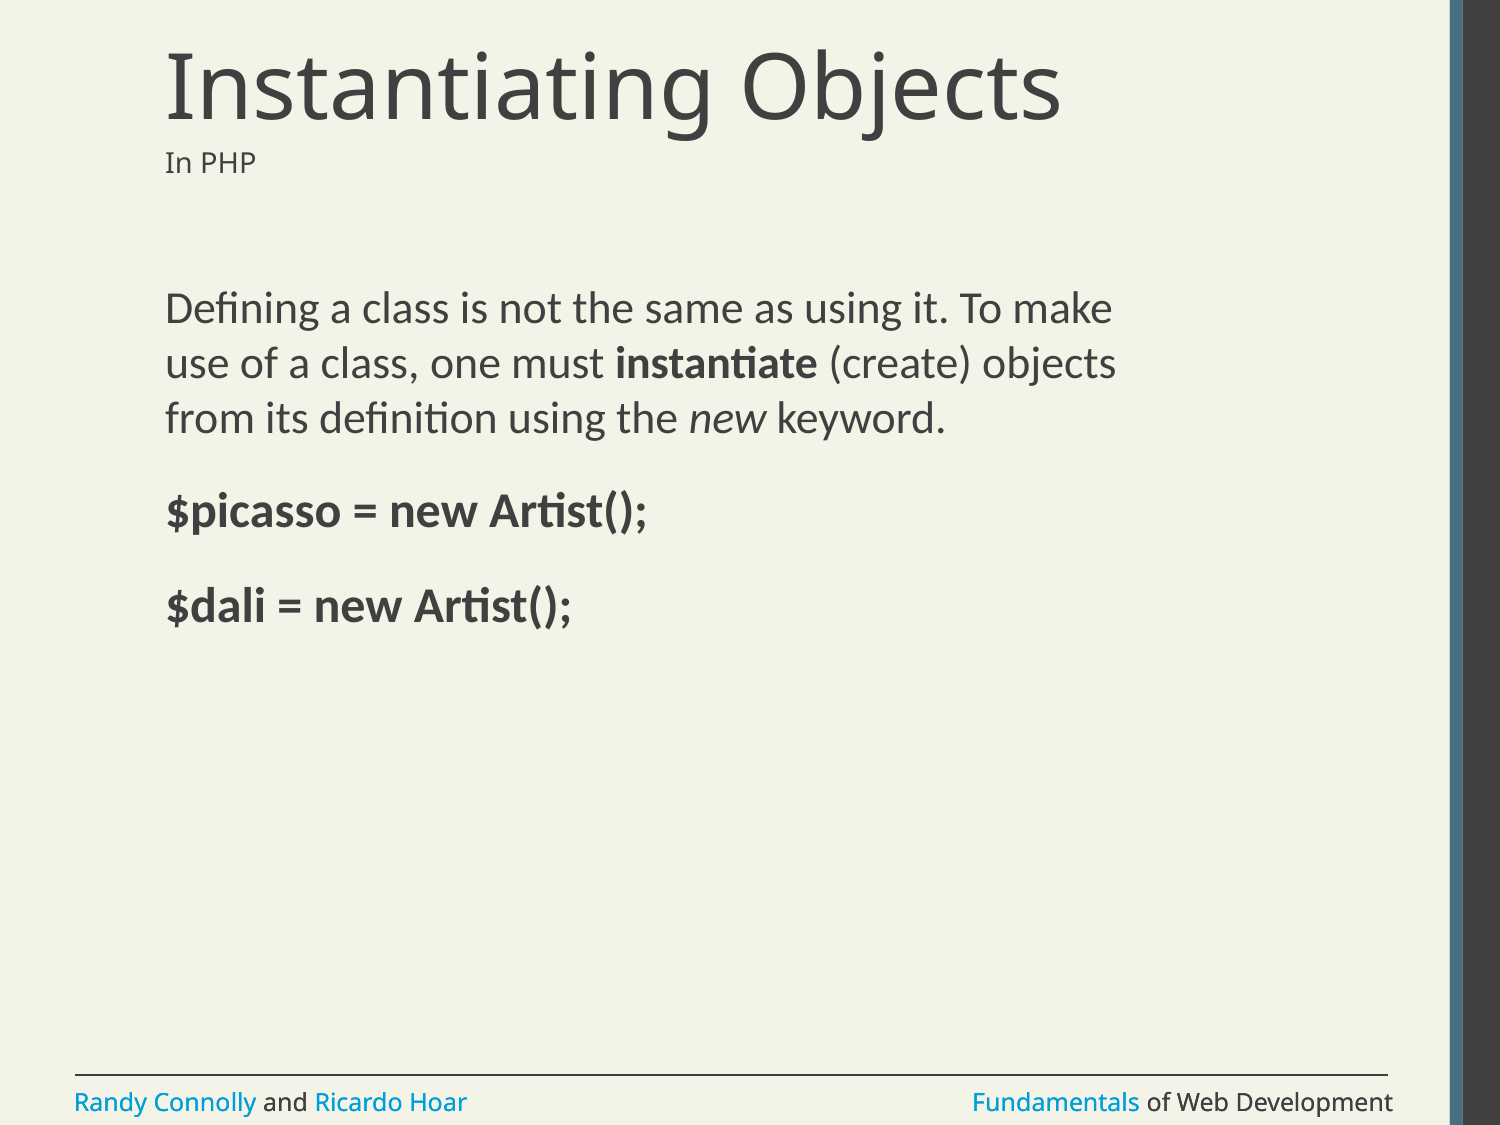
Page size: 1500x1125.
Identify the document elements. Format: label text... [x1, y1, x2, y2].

list In PHP [150, 137, 1200, 188]
list Defining a class is not the same as using it. To make use of a class, one must instantiate (create) objects from its definition using the new keyword. $picasso = new Artist(); $dali = new Artist(); [150, 270, 1200, 1013]
title Instantiating Objects [150, 20, 1425, 188]
